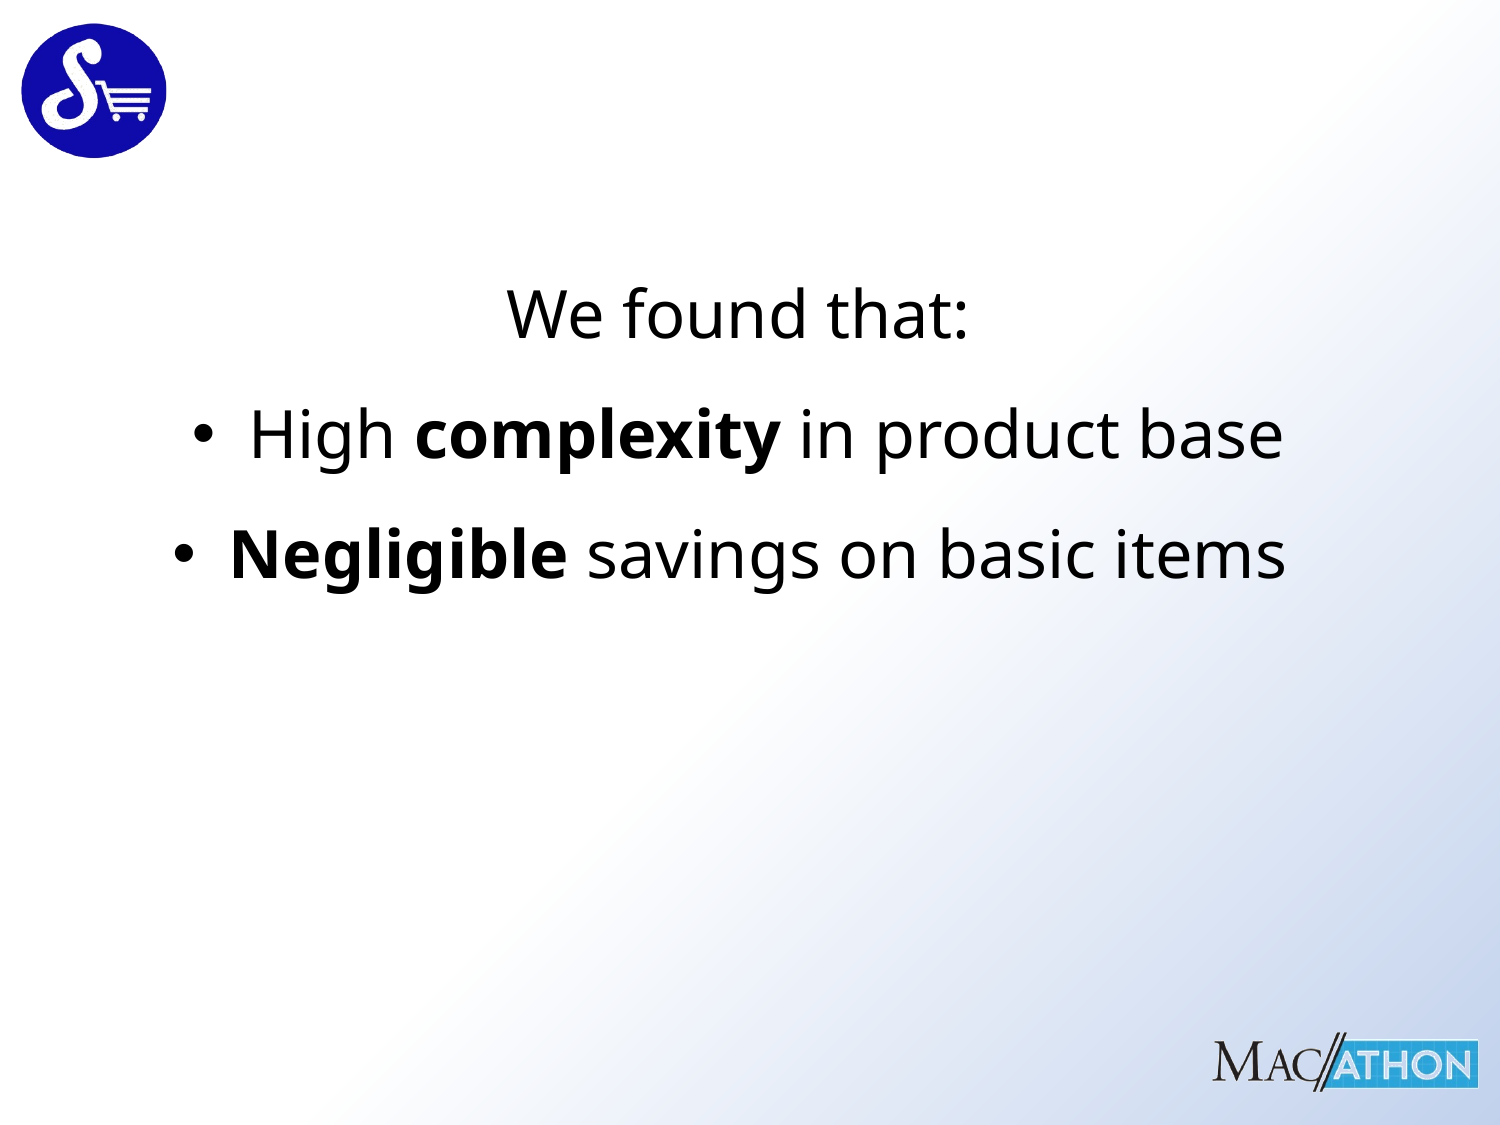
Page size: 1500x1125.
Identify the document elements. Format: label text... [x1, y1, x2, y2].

picture [8, 12, 176, 168]
picture [1187, 1012, 1500, 1111]
text_box We found that: High complexity in product base Negligible savings on basic items [95, 224, 1383, 690]
